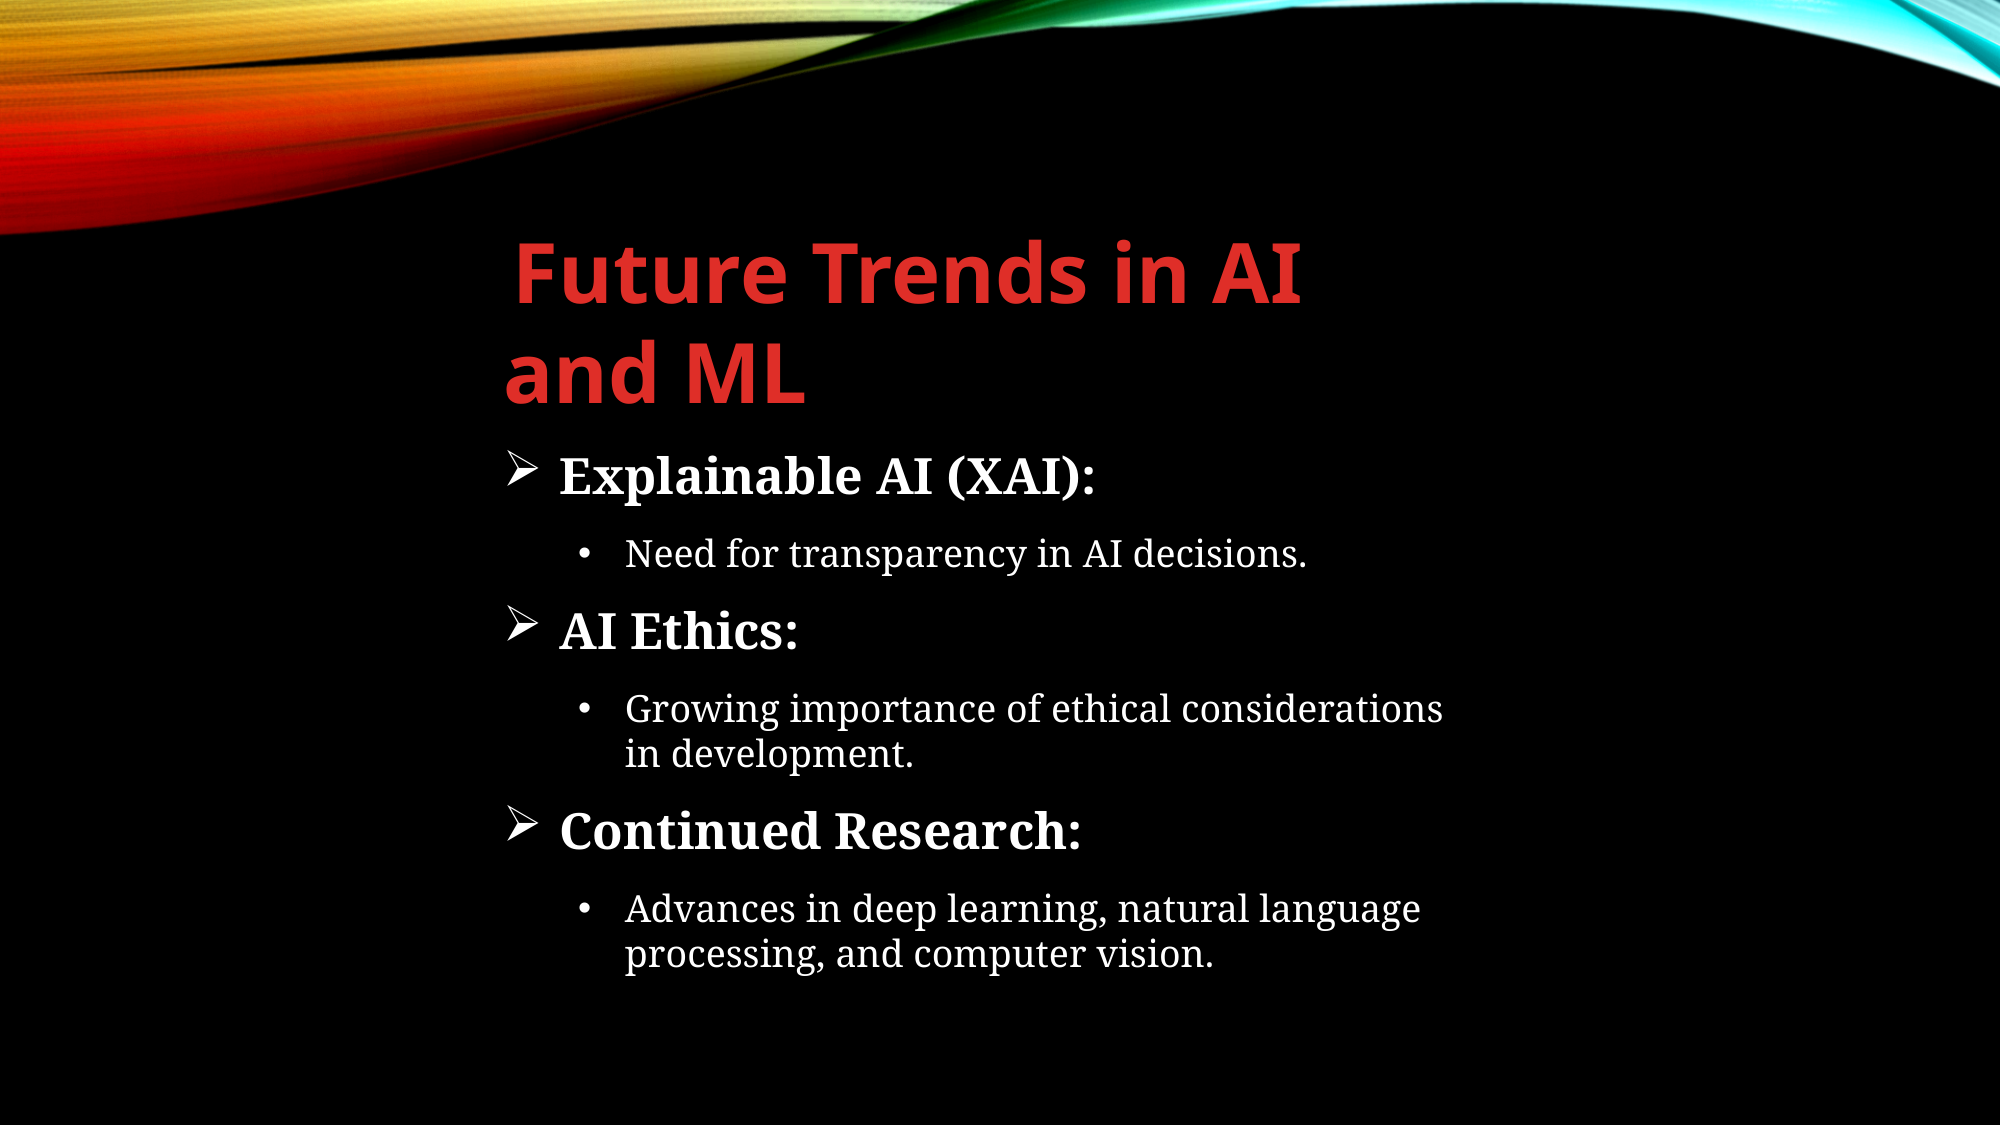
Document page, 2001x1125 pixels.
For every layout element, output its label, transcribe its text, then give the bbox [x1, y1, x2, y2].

picture [0, 0, 2000, 237]
text_box Future Trends in AI and ML Explainable AI (XAI): Need for transparency in AI decisions. AI Ethics: Growing importance of ethical considerations in development. Continued Research: Advances in deep learning, natural language processing, and computer vision. [488, 212, 1489, 983]
